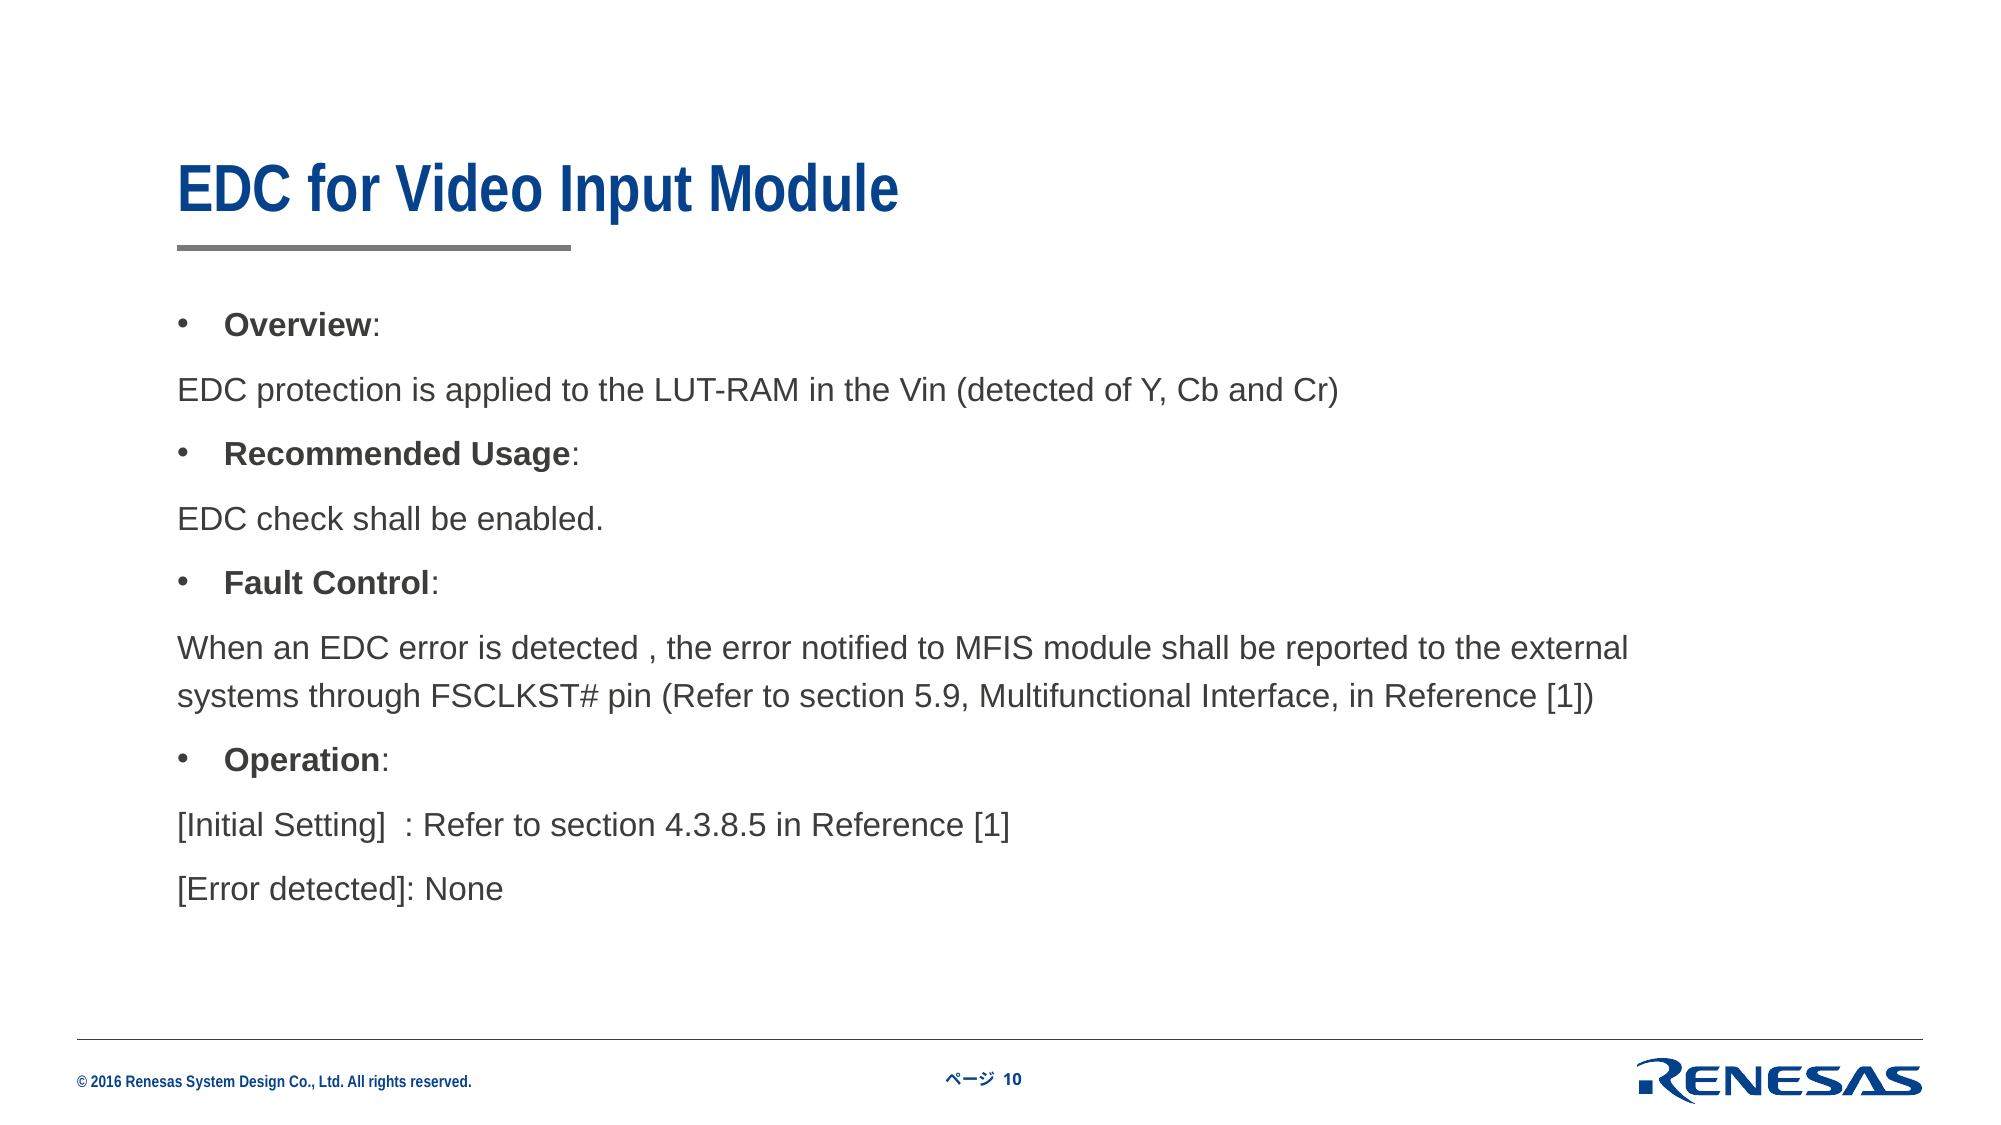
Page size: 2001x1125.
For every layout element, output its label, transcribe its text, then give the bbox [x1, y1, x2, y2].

picture [1637, 1058, 1922, 1104]
list Overview: EDC protection is applied to the LUT-RAM in the Vin (detected of Y, Cb and Cr) Recommended Usage: EDC check shall be enabled. Fault Control: When an EDC error is detected , the error notified to MFIS module shall be reported to the external systems through FSCLKST# pin (Refer to section 5.9, Multifunctional Interface, in Reference [1]) Operation: [Initial Setting] : Refer to section 4.3.8.5 in Reference [1] [Error detected]: None [177, 295, 1654, 980]
slide_number ページ 10 [945, 1070, 1056, 1091]
title EDC for Video Input Module [177, 153, 1654, 227]
